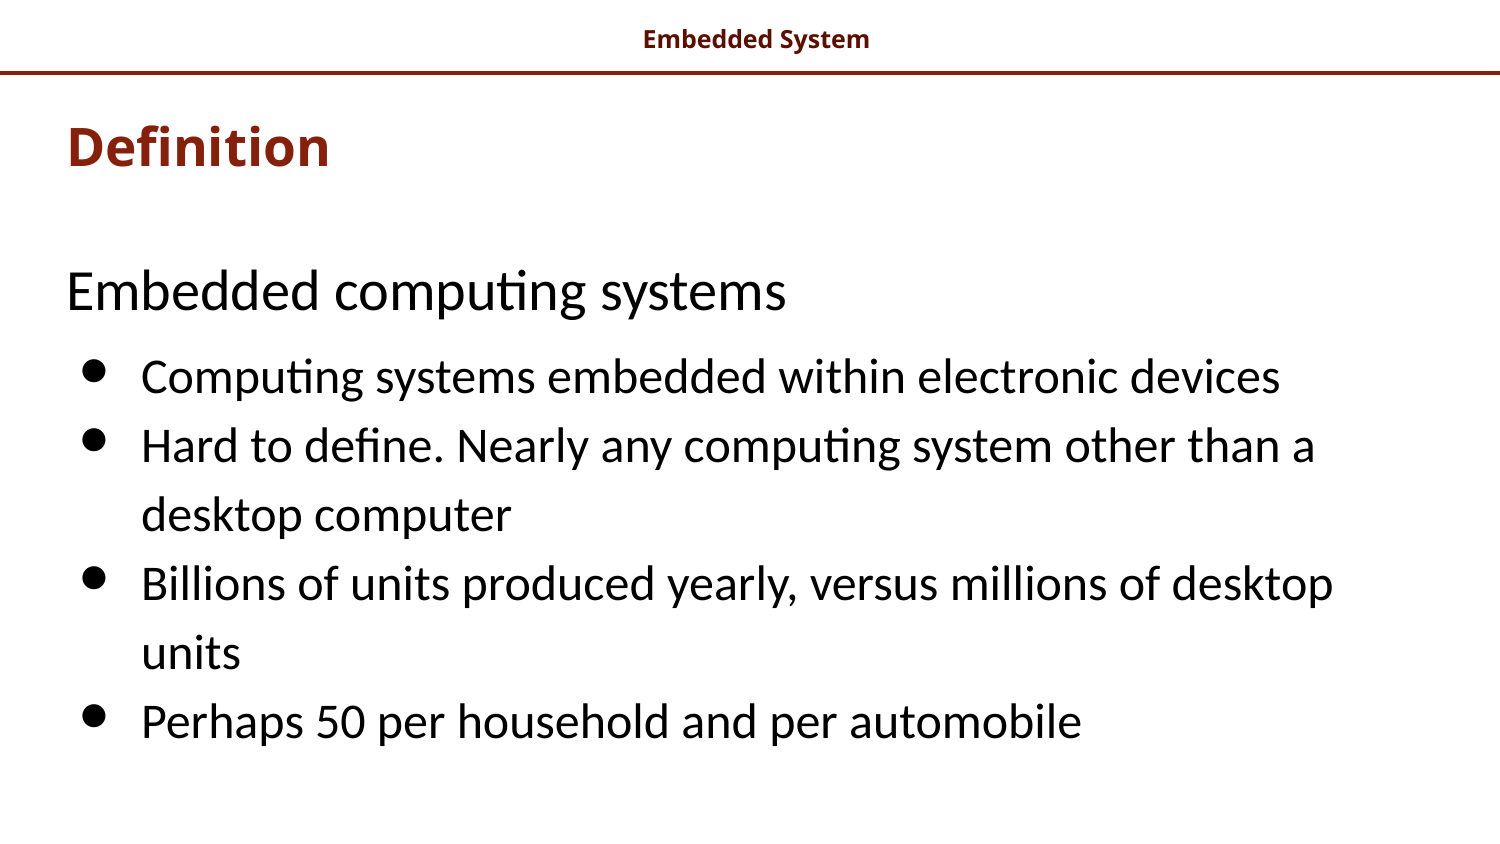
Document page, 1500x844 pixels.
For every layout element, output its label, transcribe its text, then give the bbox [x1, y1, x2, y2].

list Embedded computing systems Computing systems embedded within electronic devices Hard to define. Nearly any computing system other than a desktop computer Billions of units produced yearly, versus millions of desktop units Perhaps 50 per household and per automobile [51, 226, 1449, 787]
title Definition [51, 98, 1449, 192]
